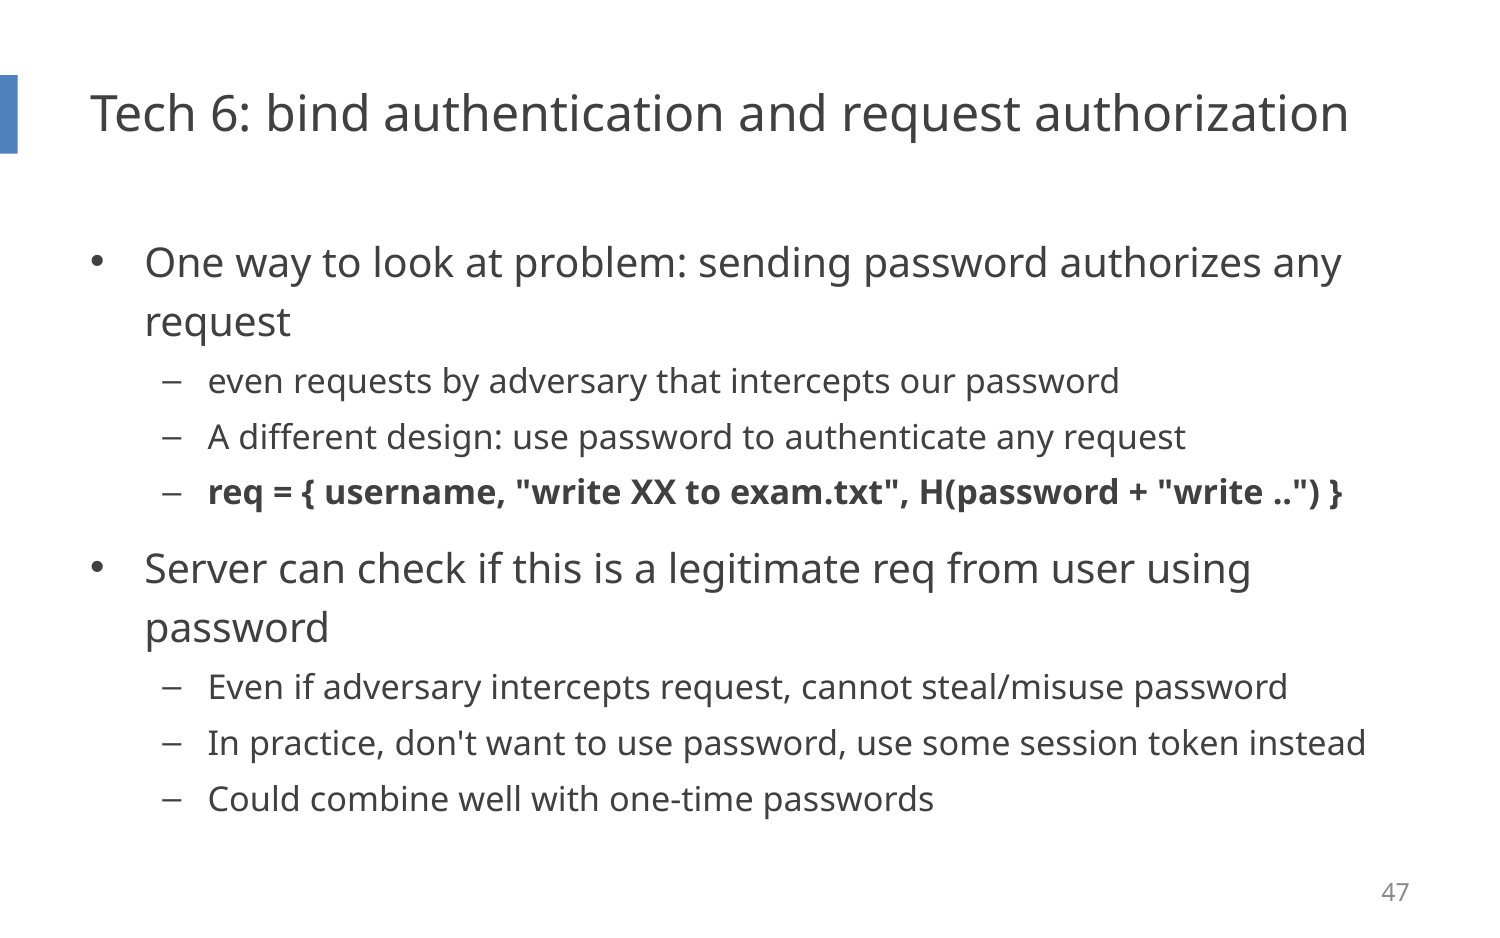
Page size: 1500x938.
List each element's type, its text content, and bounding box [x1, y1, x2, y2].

title Tech 6: bind authentication and request authorization [75, 37, 1425, 186]
slide_number 47 [1074, 868, 1425, 919]
list One way to look at problem: sending password authorizes any request even requests by adversary that intercepts our password A different design: use password to authenticate any request req = { username, "write XX to exam.txt", H(password + "write ..") } Server can check if this is a legitimate req from user using password Even if adversary intercepts request, cannot steal/misuse password In practice, don't want to use password, use some session token instead Could combine well with one-time passwords [75, 218, 1425, 838]
